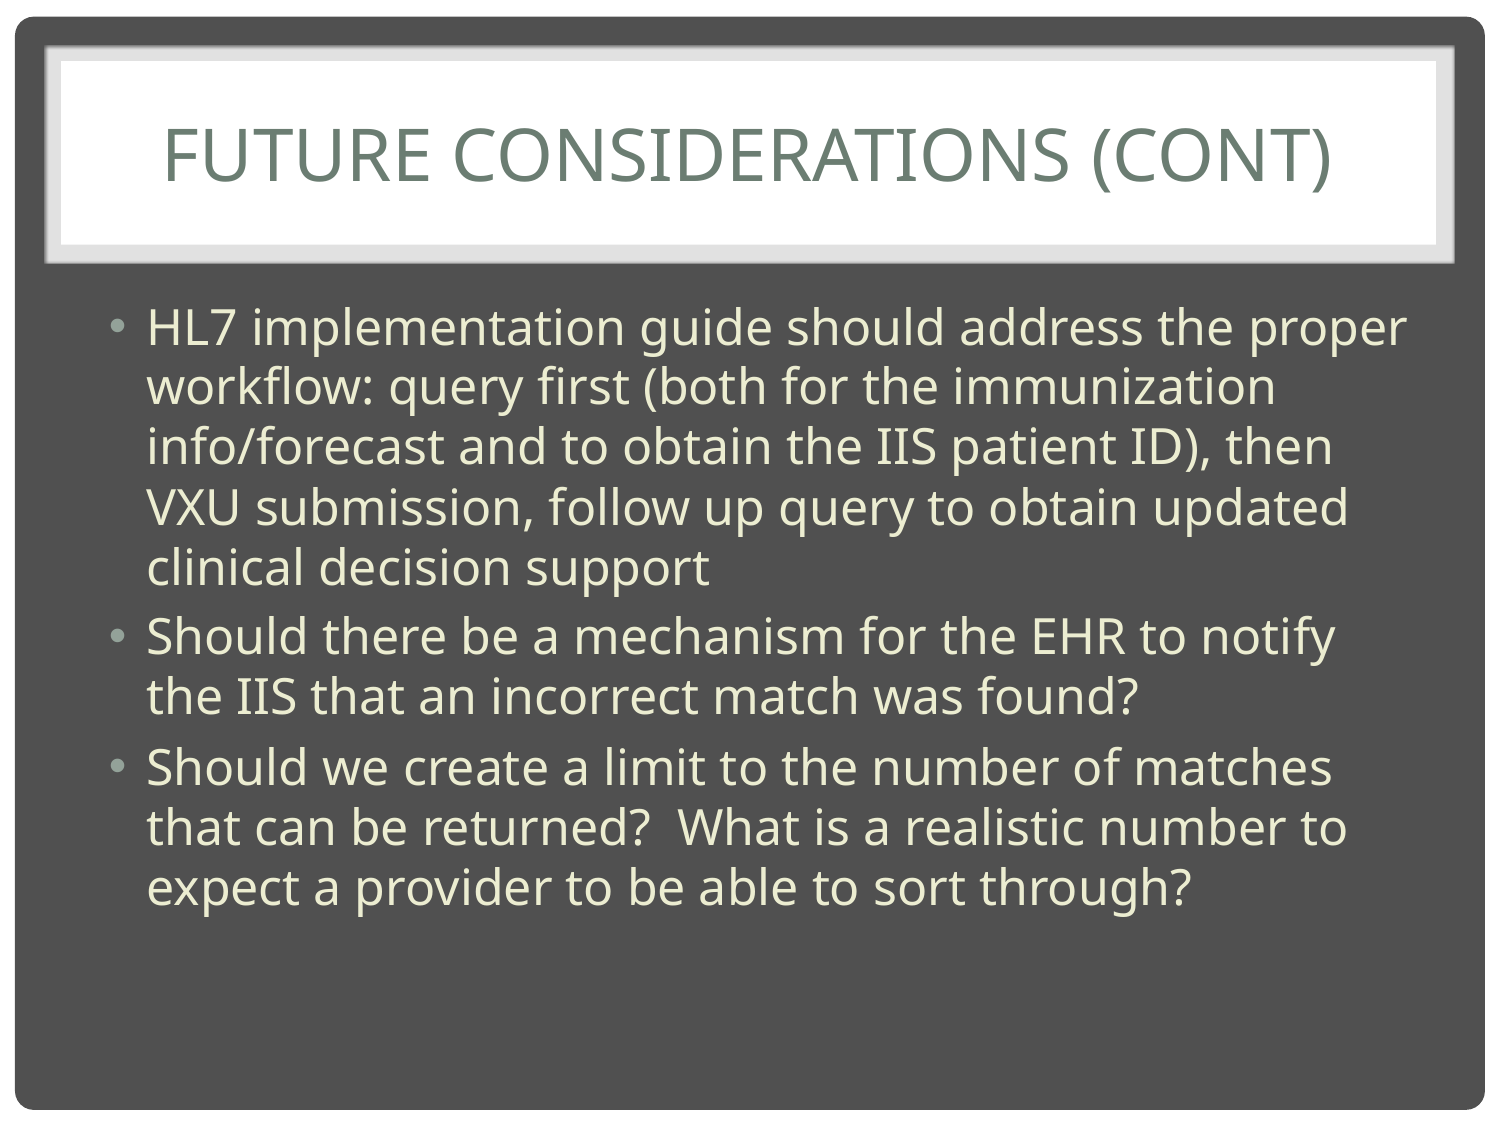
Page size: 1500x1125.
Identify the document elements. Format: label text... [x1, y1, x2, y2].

title Future considerations (cont) [69, 66, 1425, 238]
list HL7 implementation guide should address the proper workflow: query first (both for the immunization info/forecast and to obtain the IIS patient ID), then VXU submission, follow up query to obtain updated clinical decision support Should there be a mechanism for the EHR to notify the IIS that an incorrect match was found? Should we create a limit to the number of matches that can be returned? What is a realistic number to expect a provider to be able to sort through? [75, 287, 1425, 1005]
